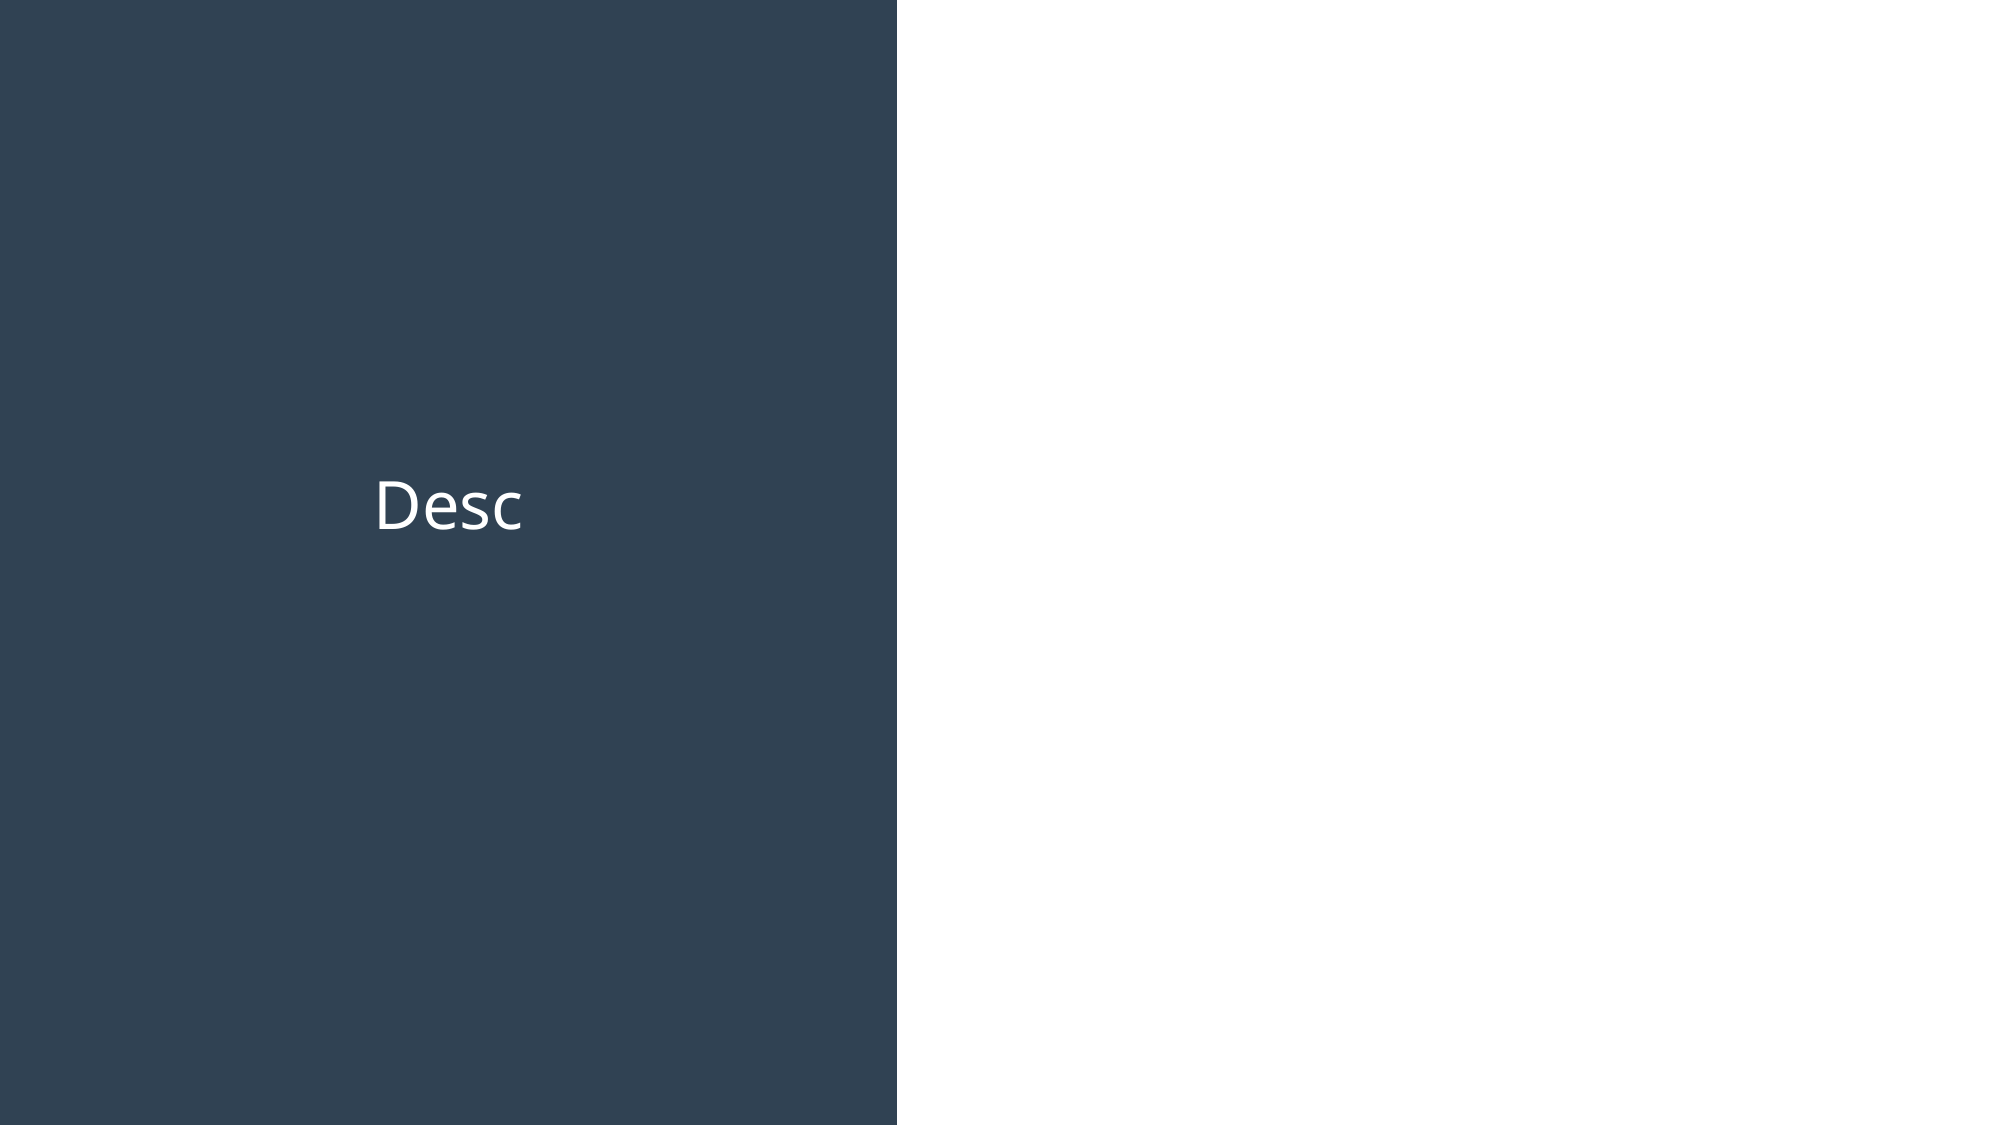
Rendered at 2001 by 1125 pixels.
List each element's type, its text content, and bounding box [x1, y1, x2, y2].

title Desc [101, 104, 796, 1021]
text_box [0, 0, 898, 1125]
